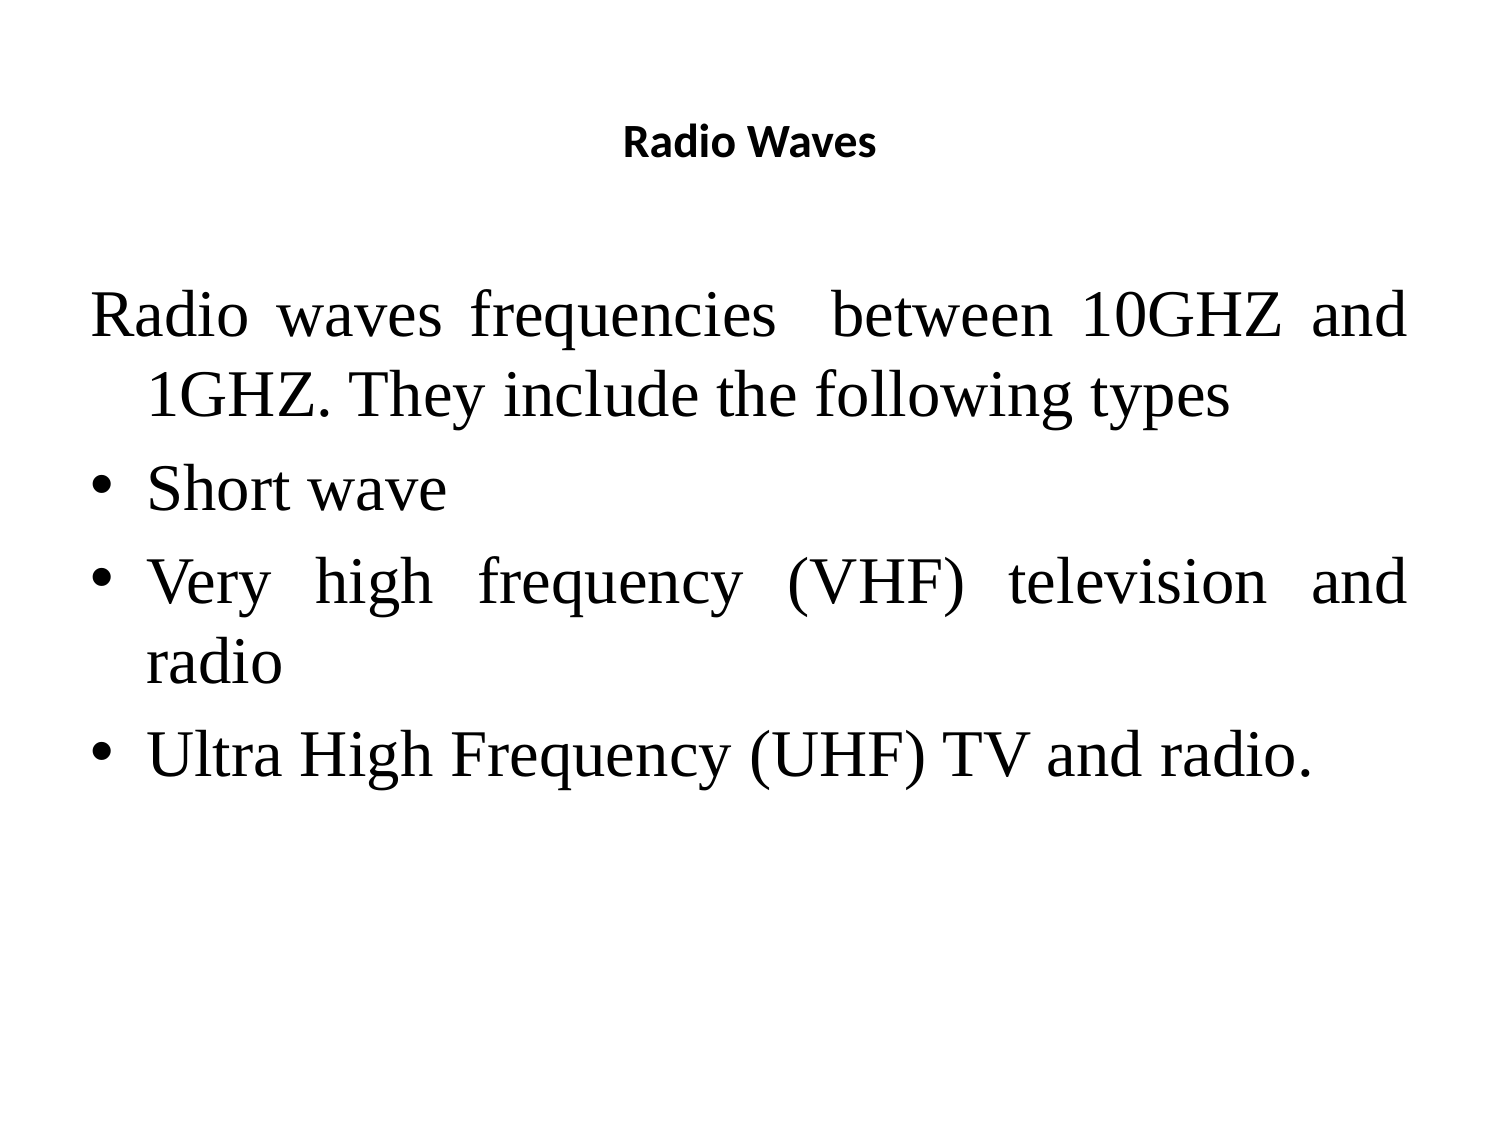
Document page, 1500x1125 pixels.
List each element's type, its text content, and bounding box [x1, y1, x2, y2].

title Radio Waves [75, 45, 1425, 233]
list Radio waves frequencies between 10GHZ and 1GHZ. They include the following types Short wave Very high frequency (VHF) television and radio Ultra High Frequency (UHF) TV and radio. [75, 262, 1425, 1005]
